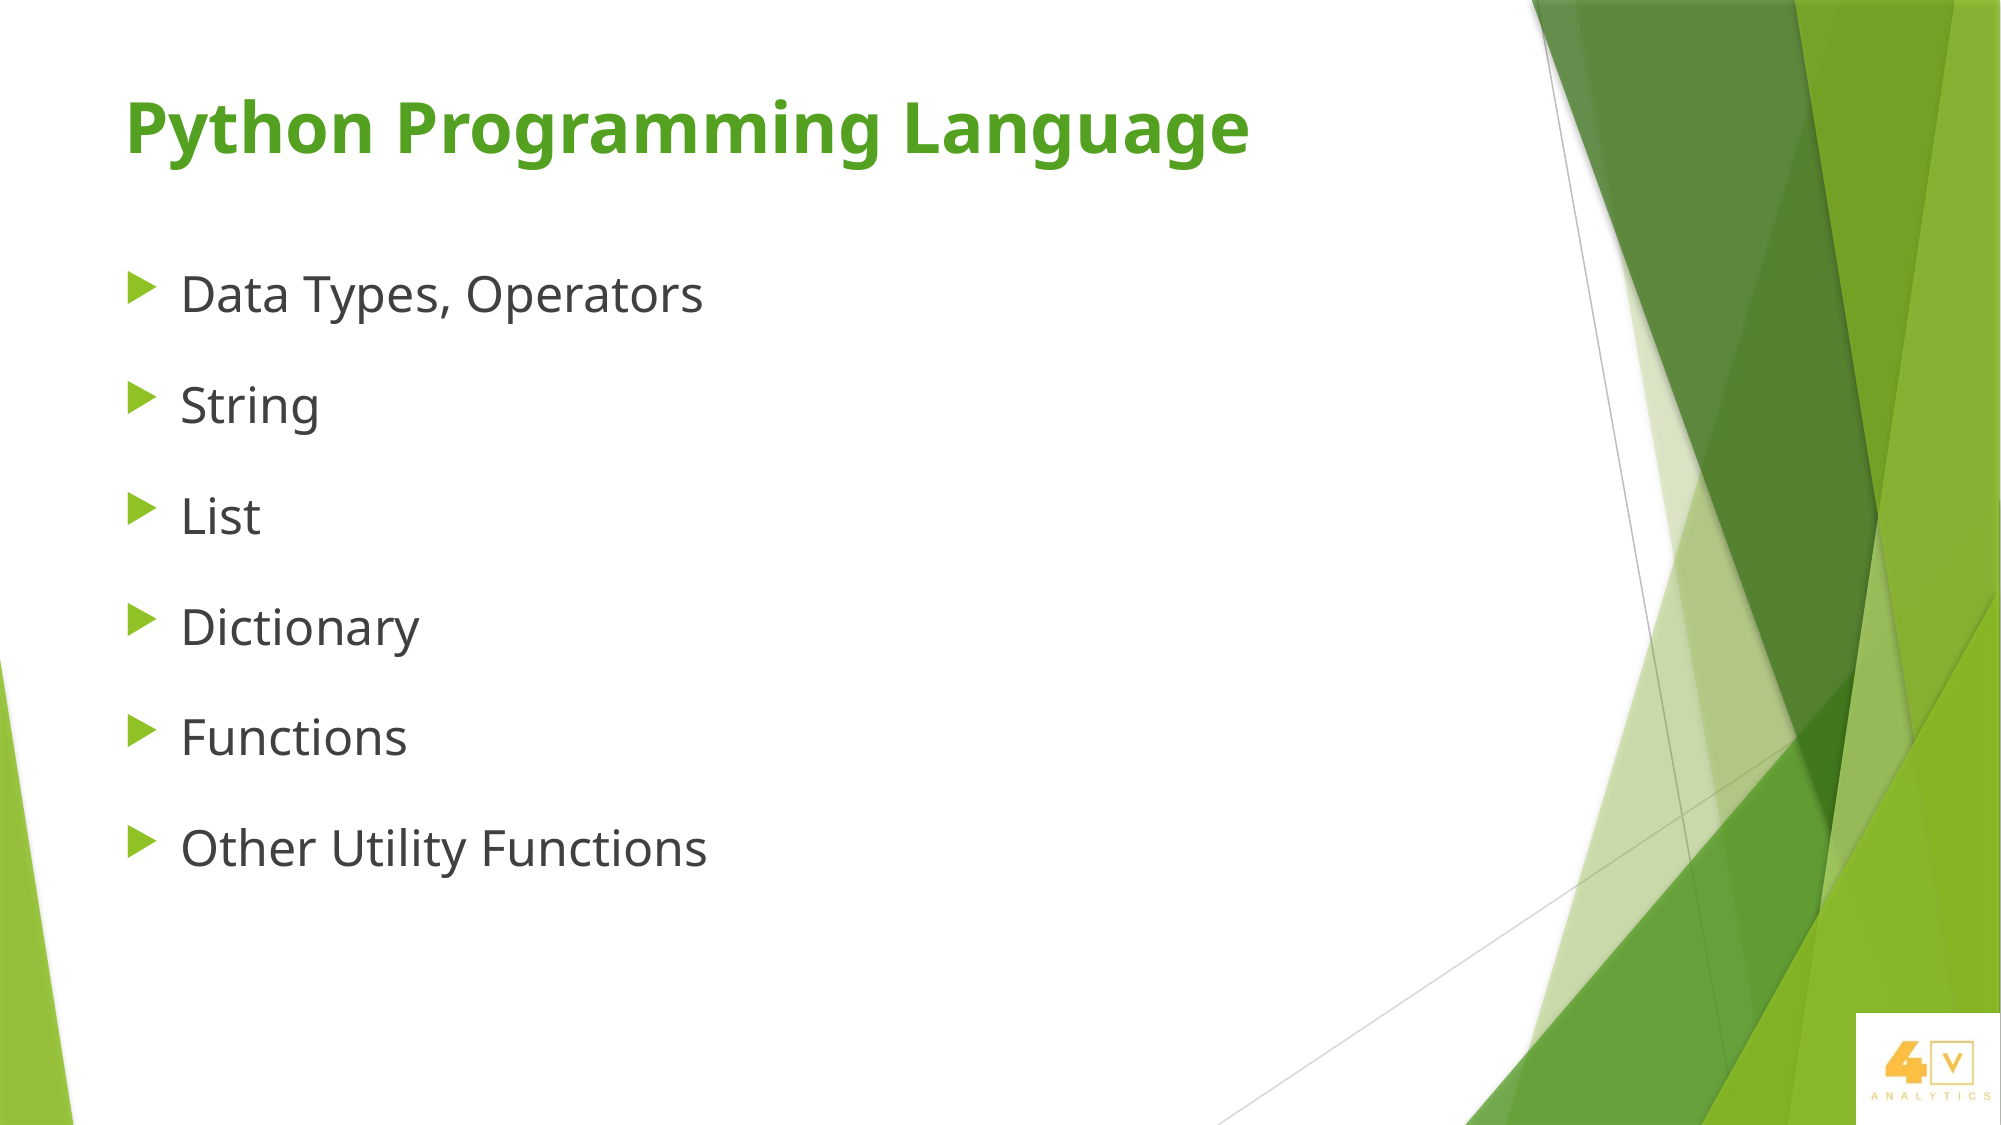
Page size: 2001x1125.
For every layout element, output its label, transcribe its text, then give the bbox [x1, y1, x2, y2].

picture [1856, 1012, 2000, 1125]
list Data Types, Operators String List Dictionary Functions Other Utility Functions [109, 224, 1385, 900]
title Python Programming Language [109, 75, 1385, 224]
